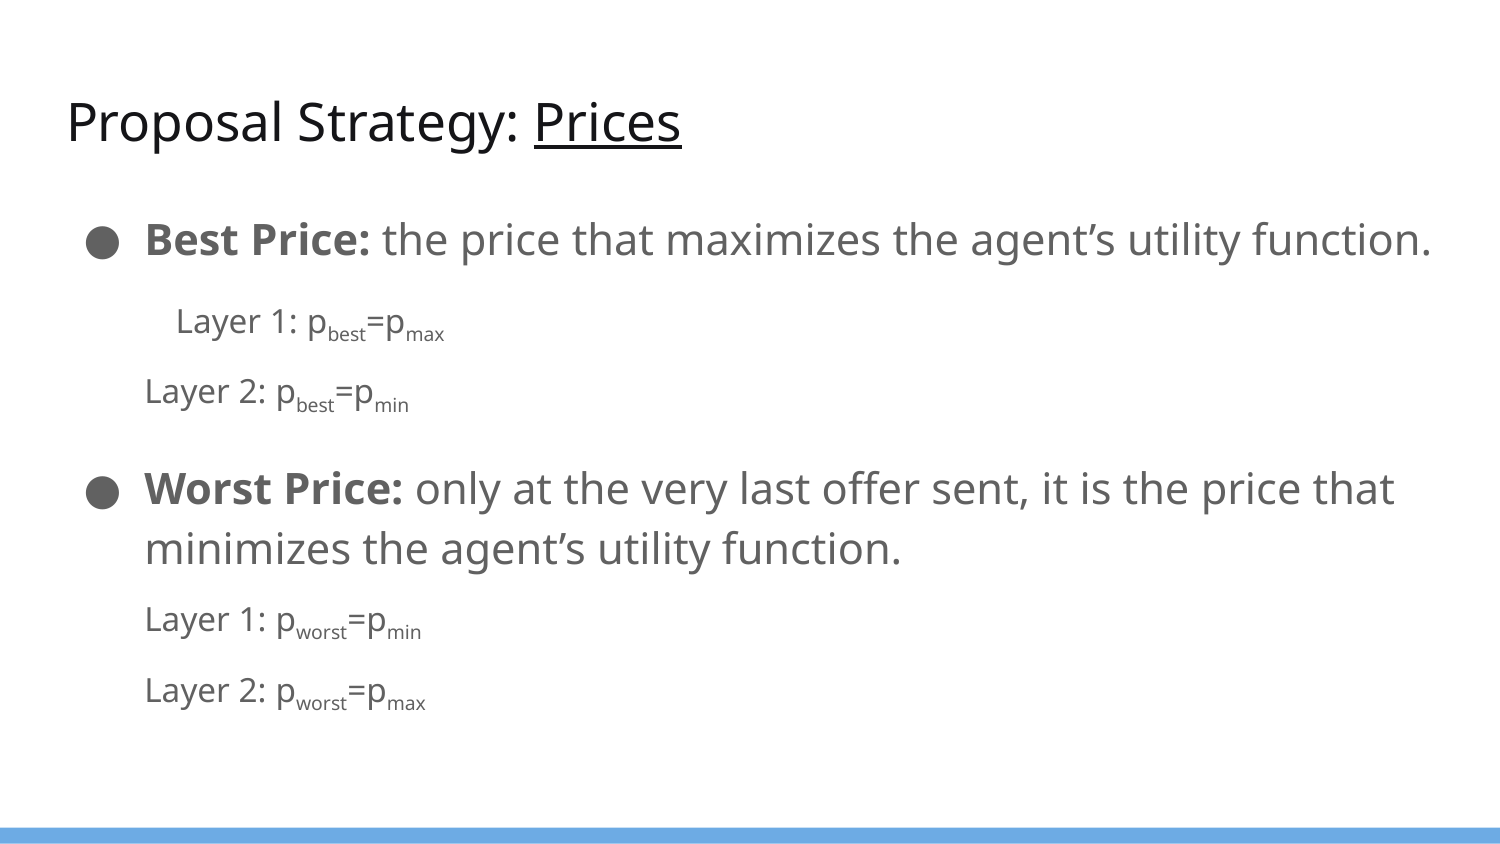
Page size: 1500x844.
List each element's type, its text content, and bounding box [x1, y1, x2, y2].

title Proposal Strategy: Prices [51, 72, 1449, 167]
list Best Price: the price that maximizes the agent’s utility function. Layer 1: pbest=pmax Layer 2: pbest=pmin Worst Price: only at the very last offer sent, it is the price that minimizes the agent’s utility function. Layer 1: pworst=pmin Layer 2: pworst=pmax [51, 189, 1449, 750]
